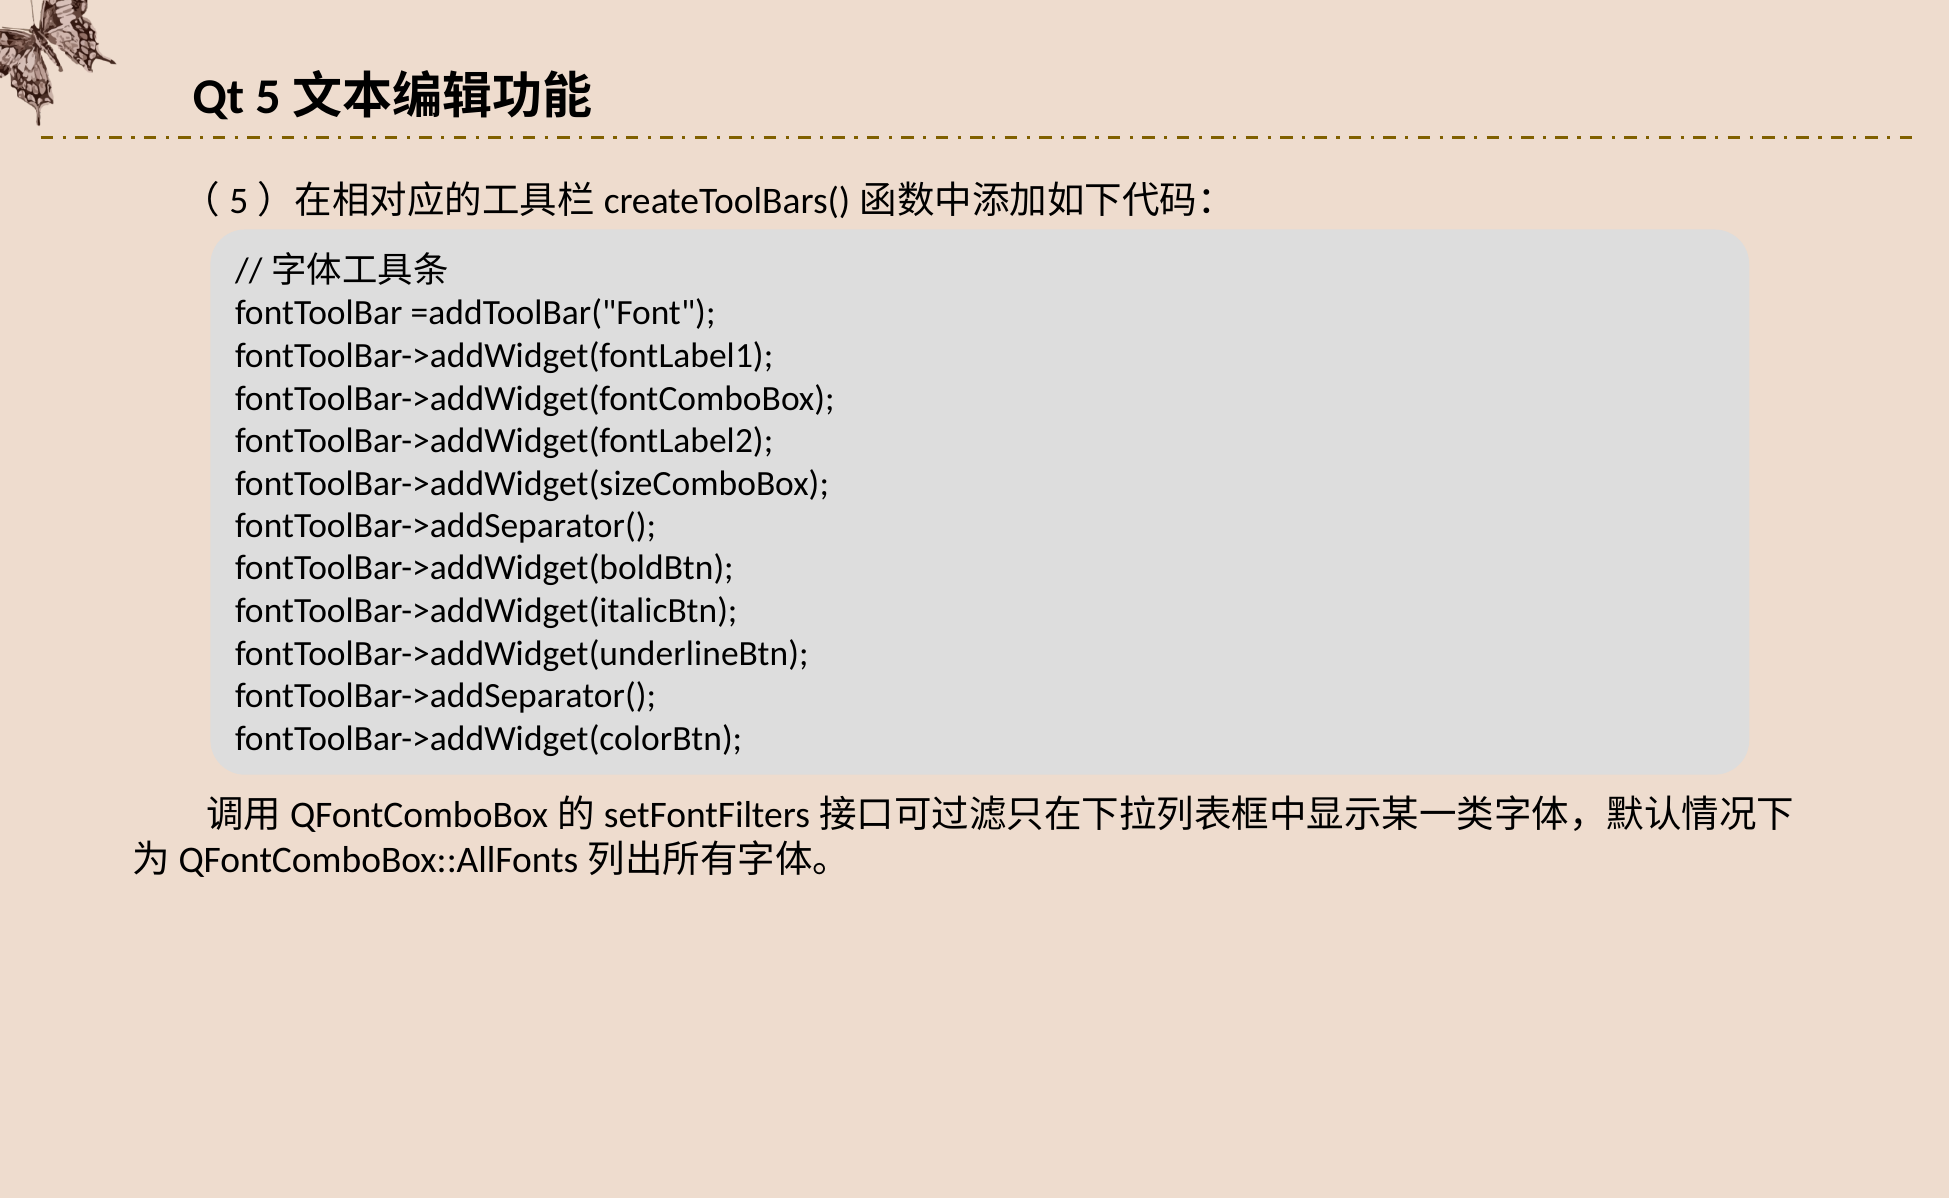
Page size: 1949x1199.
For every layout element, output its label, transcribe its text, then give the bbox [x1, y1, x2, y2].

text_box Qt 5文本编辑功能 [177, 55, 608, 131]
text_box 调用QFontComboBox的setFontFilters接口可过滤只在下拉列表框中显示某一类字体，默认情况下为QFontComboBox::AllFonts列出所有字体。 [117, 782, 1816, 888]
text_box //字体工具条 fontToolBar =addToolBar("Font"); fontToolBar->addWidget(fontLabel1); fontToolBar->addWidget(fontComboBox); fontToolBar->addWidget(fontLabel2); fontToolBar->addWidget(sizeComboBox); fontToolBar->addSeparator(); fontToolBar->addWidget(boldBtn); fontToolBar->addWidget(italicBtn); fontToolBar->addWidget(underlineBtn); fontToolBar->addSeparator(); fontToolBar->addWidget(colorBtn); [210, 229, 1750, 775]
text_box （5）在相对应的工具栏createToolBars()函数中添加如下代码： [168, 168, 1250, 229]
picture [0, 0, 142, 138]
